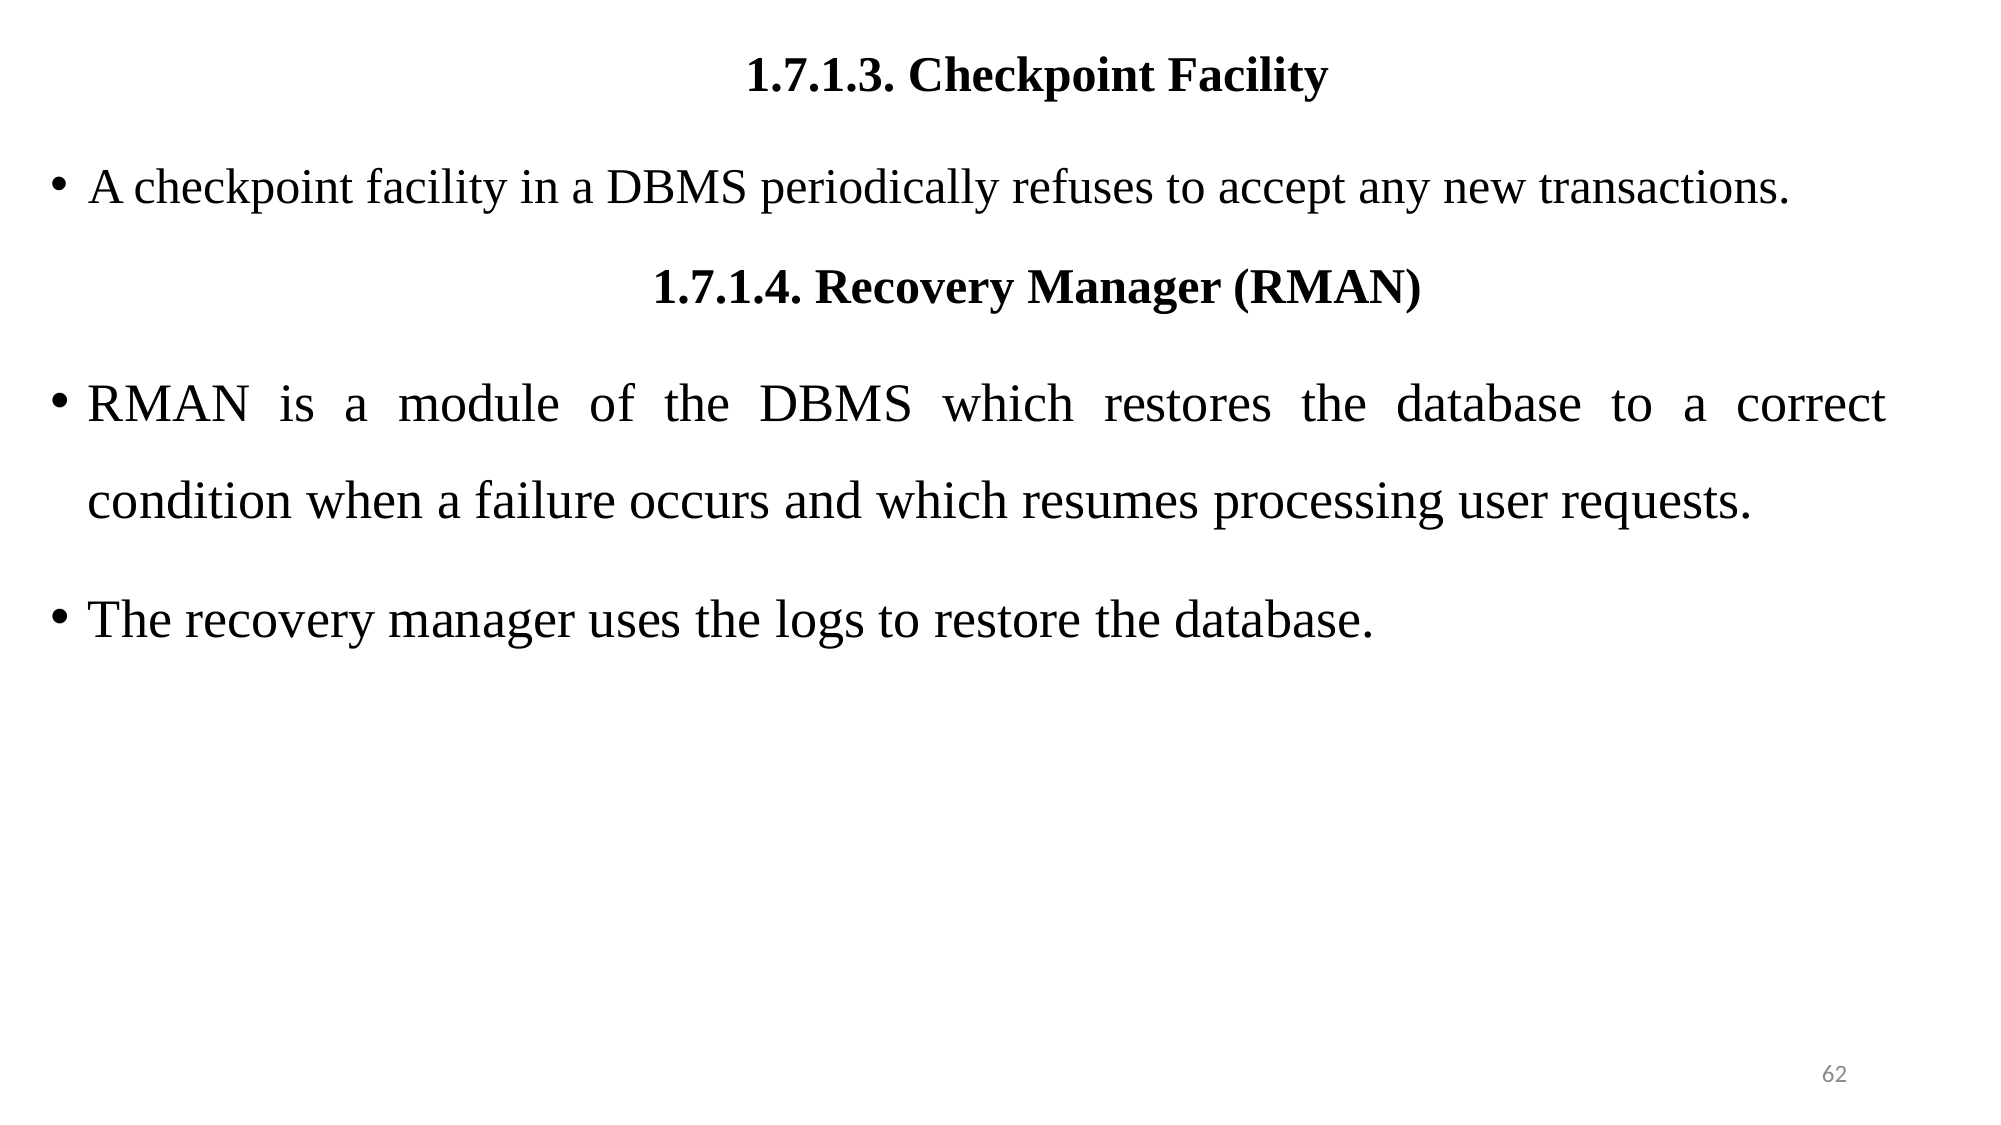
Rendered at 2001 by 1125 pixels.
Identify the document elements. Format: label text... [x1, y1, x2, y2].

list 1.7.1.3. Checkpoint Facility A checkpoint facility in a DBMS periodically refuses to accept any new transactions. 1.7.1.4. Recovery Manager (RMAN) RMAN is a module of the DBMS which restores the database to a correct condition when a failure occurs and which resumes processing user requests. The recovery manager uses the logs to restore the database. [35, 40, 1905, 1077]
slide_number 62 [1412, 1042, 1863, 1103]
